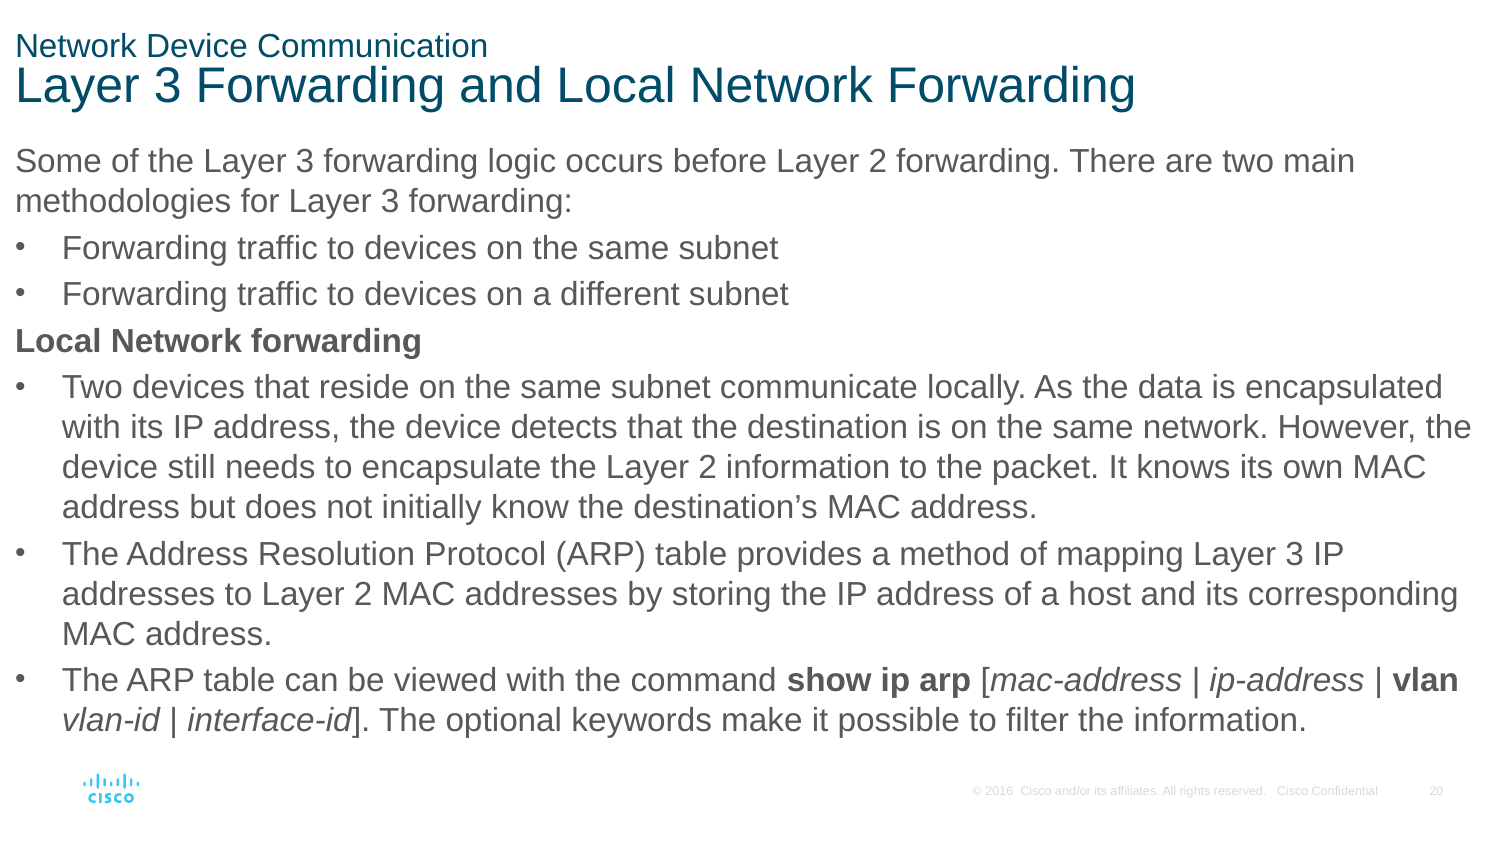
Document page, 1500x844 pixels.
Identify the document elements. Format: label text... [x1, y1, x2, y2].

title Network Device Communication Layer 3 Forwarding and Local Network Forwarding [0, 11, 1369, 131]
list Some of the Layer 3 forwarding logic occurs before Layer 2 forwarding. There are two main methodologies for Layer 3 forwarding: Forwarding traffic to devices on the same subnet Forwarding traffic to devices on a different subnet Local Network forwarding Two devices that reside on the same subnet communicate locally. As the data is encapsulated with its IP address, the device detects that the destination is on the same network. However, the device still needs to encapsulate the Layer 2 information to the packet. It knows its own MAC address but does not initially know the destination’s MAC address. The Address Resolution Protocol (ARP) table provides a method of mapping Layer 3 IP addresses to Layer 2 MAC addresses by storing the IP address of a host and its corresponding MAC address. The ARP table can be viewed with the command show ip arp [mac-address | ip-address | vlan vlan-id | interface-id]. The optional keywords make it possible to filter the information. [0, 131, 1500, 758]
